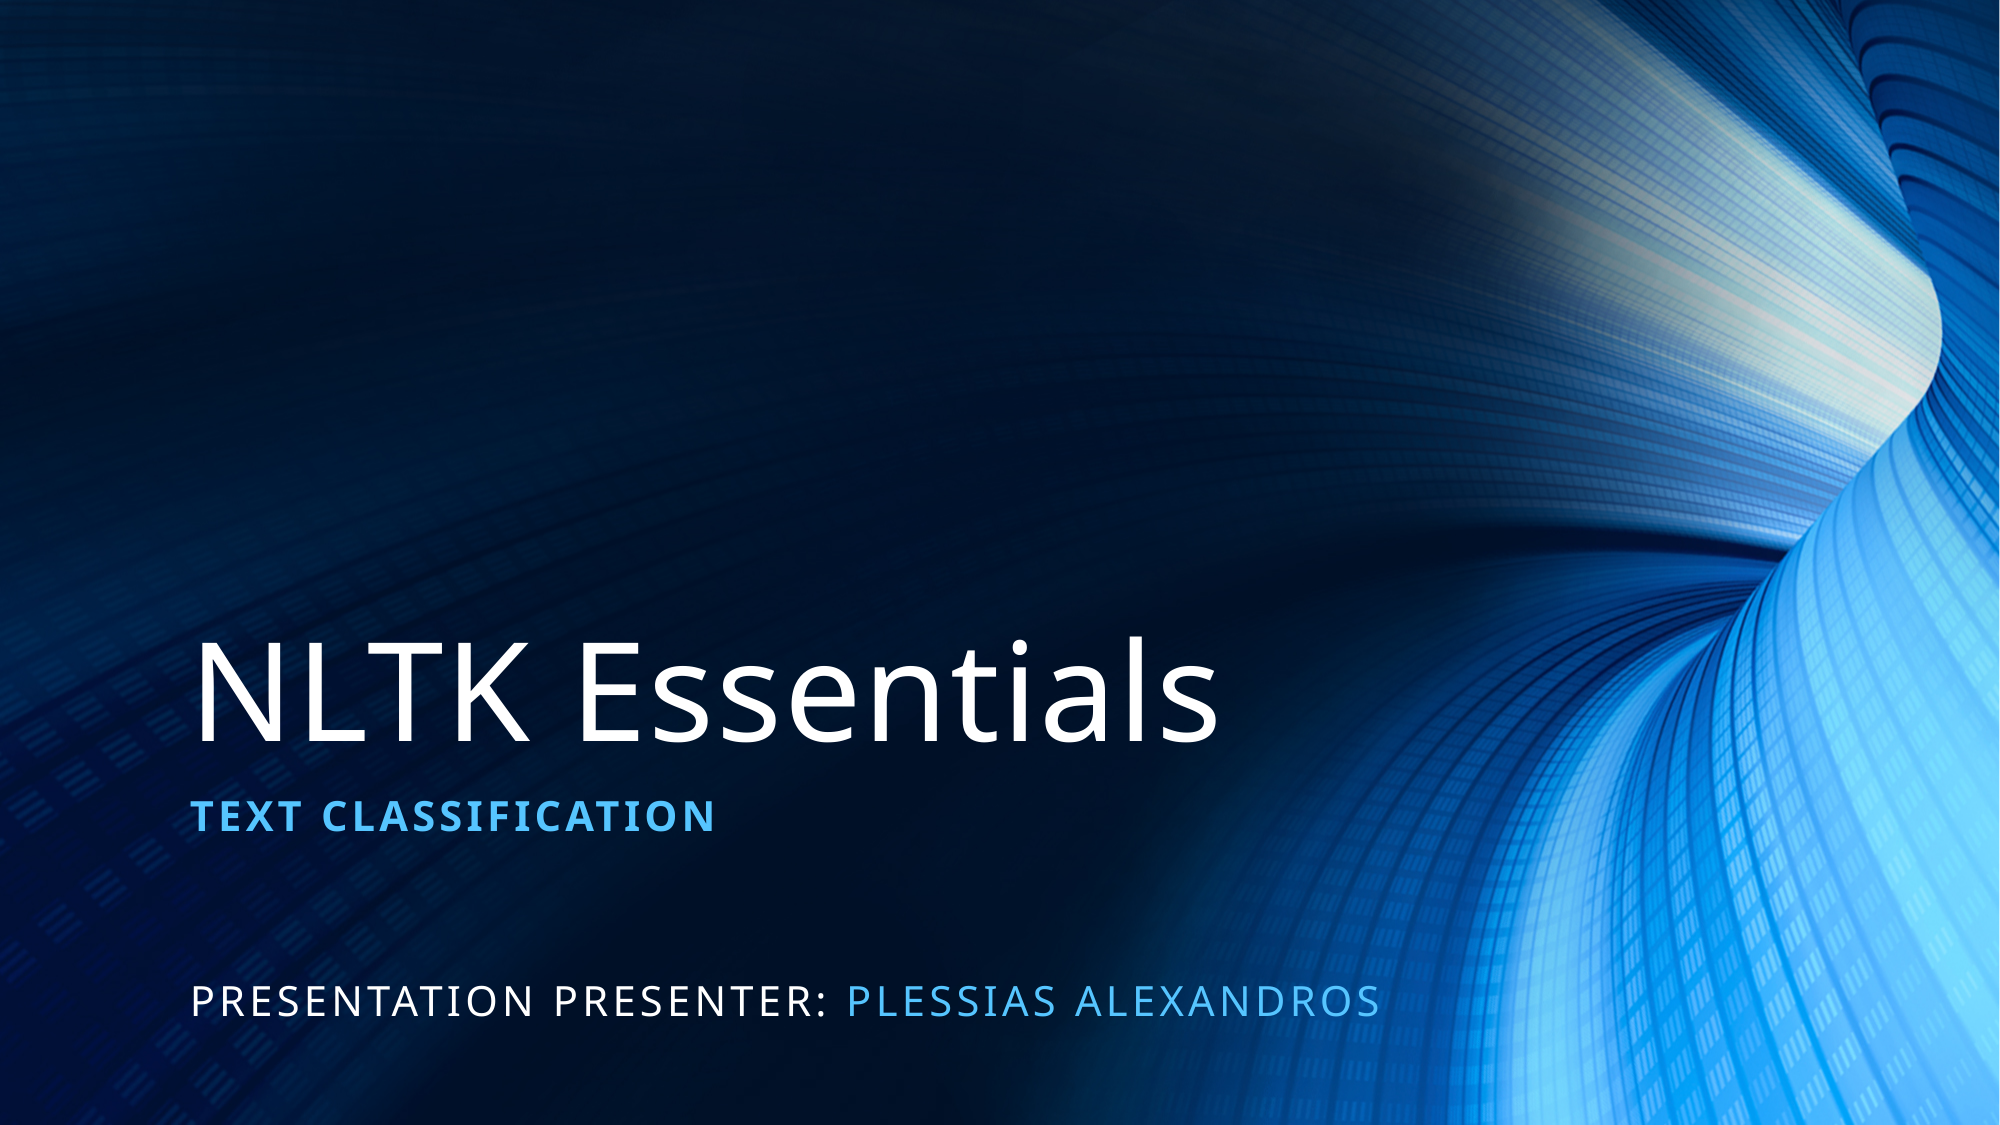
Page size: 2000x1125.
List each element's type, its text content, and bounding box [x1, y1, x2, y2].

title NLTK Essentials [174, 299, 1525, 775]
subtitle Text Classification Presentation presenter: Plessias alexandros [174, 787, 1525, 1035]
picture [0, 0, 2000, 1125]
